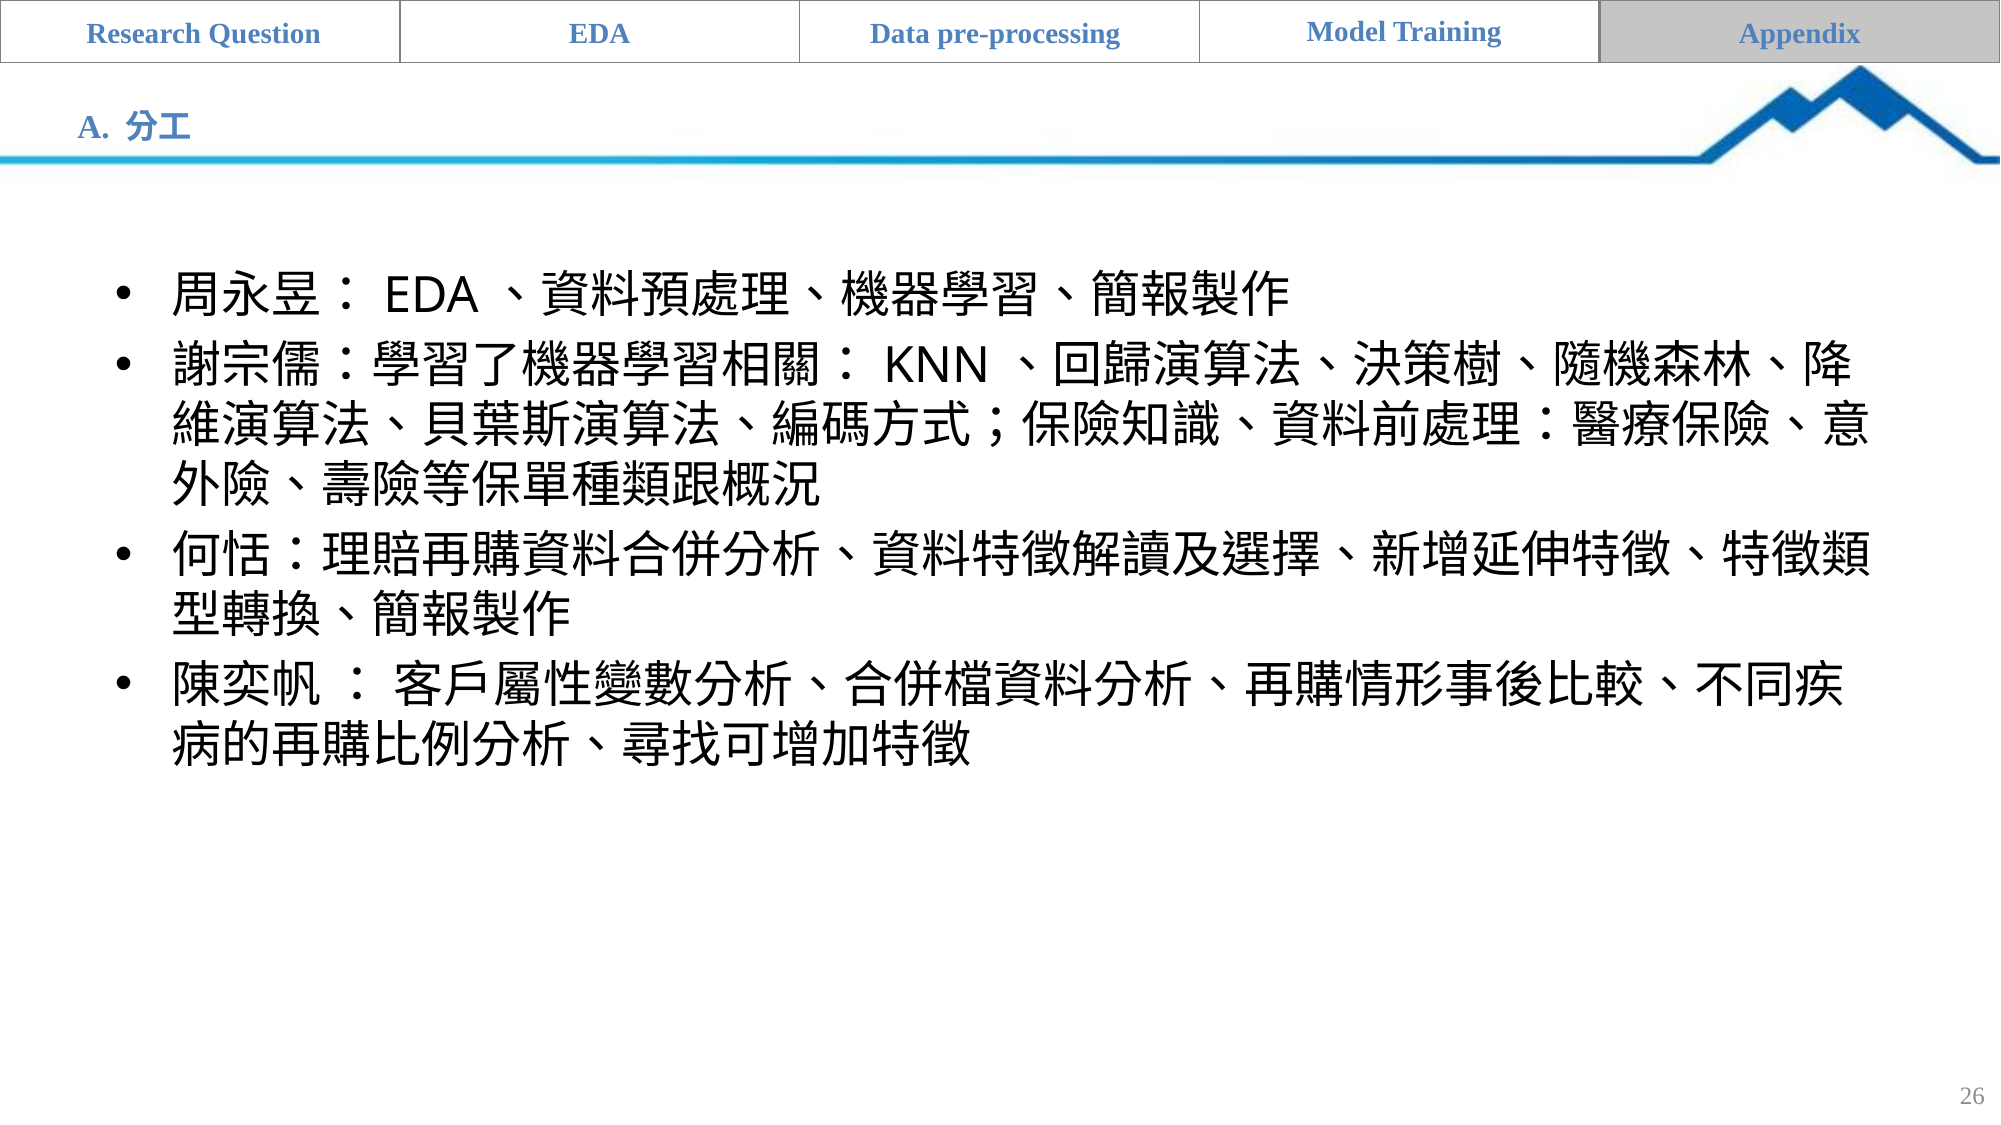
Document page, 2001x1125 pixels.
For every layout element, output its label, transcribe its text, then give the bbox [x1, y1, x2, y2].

text_box [0, 0, 398, 65]
text_box Data pre-processing [806, 7, 1185, 57]
text_box Model Training [1215, 5, 1594, 56]
text_box [1601, 0, 2000, 65]
text_box [1197, 0, 1601, 65]
slide_number 26 [1533, 1065, 2000, 1125]
text_box A. 分工 [62, 97, 208, 153]
text_box Appendix [1611, 7, 1989, 57]
text_box [797, 0, 1197, 65]
picture [0, 65, 2000, 1070]
text_box [398, 0, 797, 65]
text_box EDA [410, 7, 789, 57]
text_box Research Question [14, 7, 393, 57]
list 周永昱：EDA、資料預處理、機器學習、簡報製作 謝宗儒：學習了機器學習相關：KNN、回歸演算法、決策樹、隨機森林、降維演算法、貝葉斯演算法、編碼方式；保險知識、資料前處理：醫療保險、意外險、壽險等保單種類跟概況 何恬：理賠再購資料合併分析、資料特徵解讀及選擇、新增延伸特徵、特徵類型轉換、簡報製作 陳奕帆 ： 客戶屬性變數分析、合併檔資料分析、再購情形事後比較、不同疾病的再購比例分析、尋找可增加特徵 [99, 255, 1900, 998]
